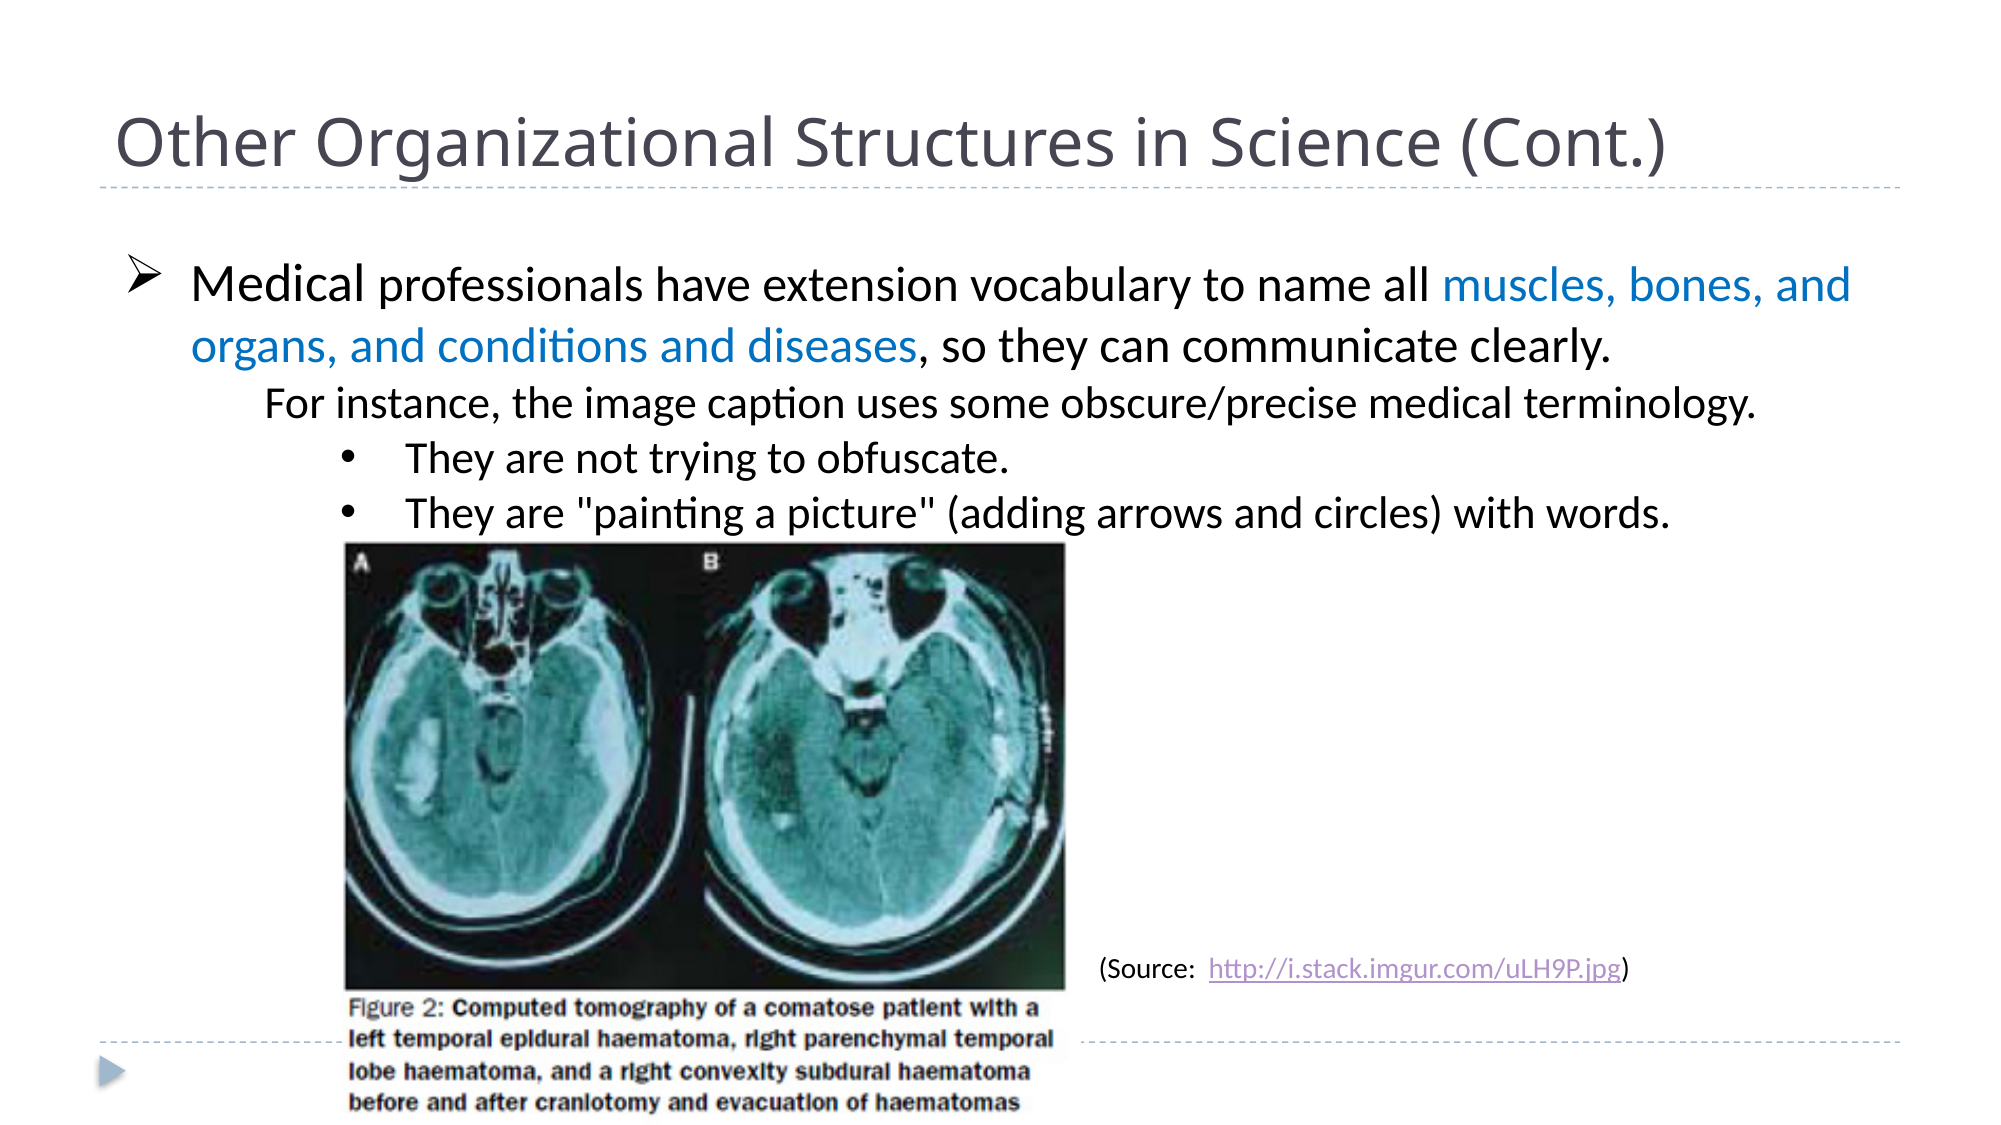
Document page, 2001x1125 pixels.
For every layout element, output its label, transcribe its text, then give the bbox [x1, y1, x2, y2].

picture [342, 540, 1081, 1125]
text_box Medical professionals have extension vocabulary to name all muscles, bones, and organs, and conditions and diseases, so they can communicate clearly. For instance, the image caption uses some obscure/precise medical terminology. They are not trying to obfuscate. They are "painting a picture" (adding arrows and circles) with words. [99, 240, 1908, 545]
title Other Organizational Structures in Science (Cont.) [99, 24, 1900, 188]
text_box (Source: http://i.stack.imgur.com/uLH9P.jpg) [1088, 942, 1645, 992]
